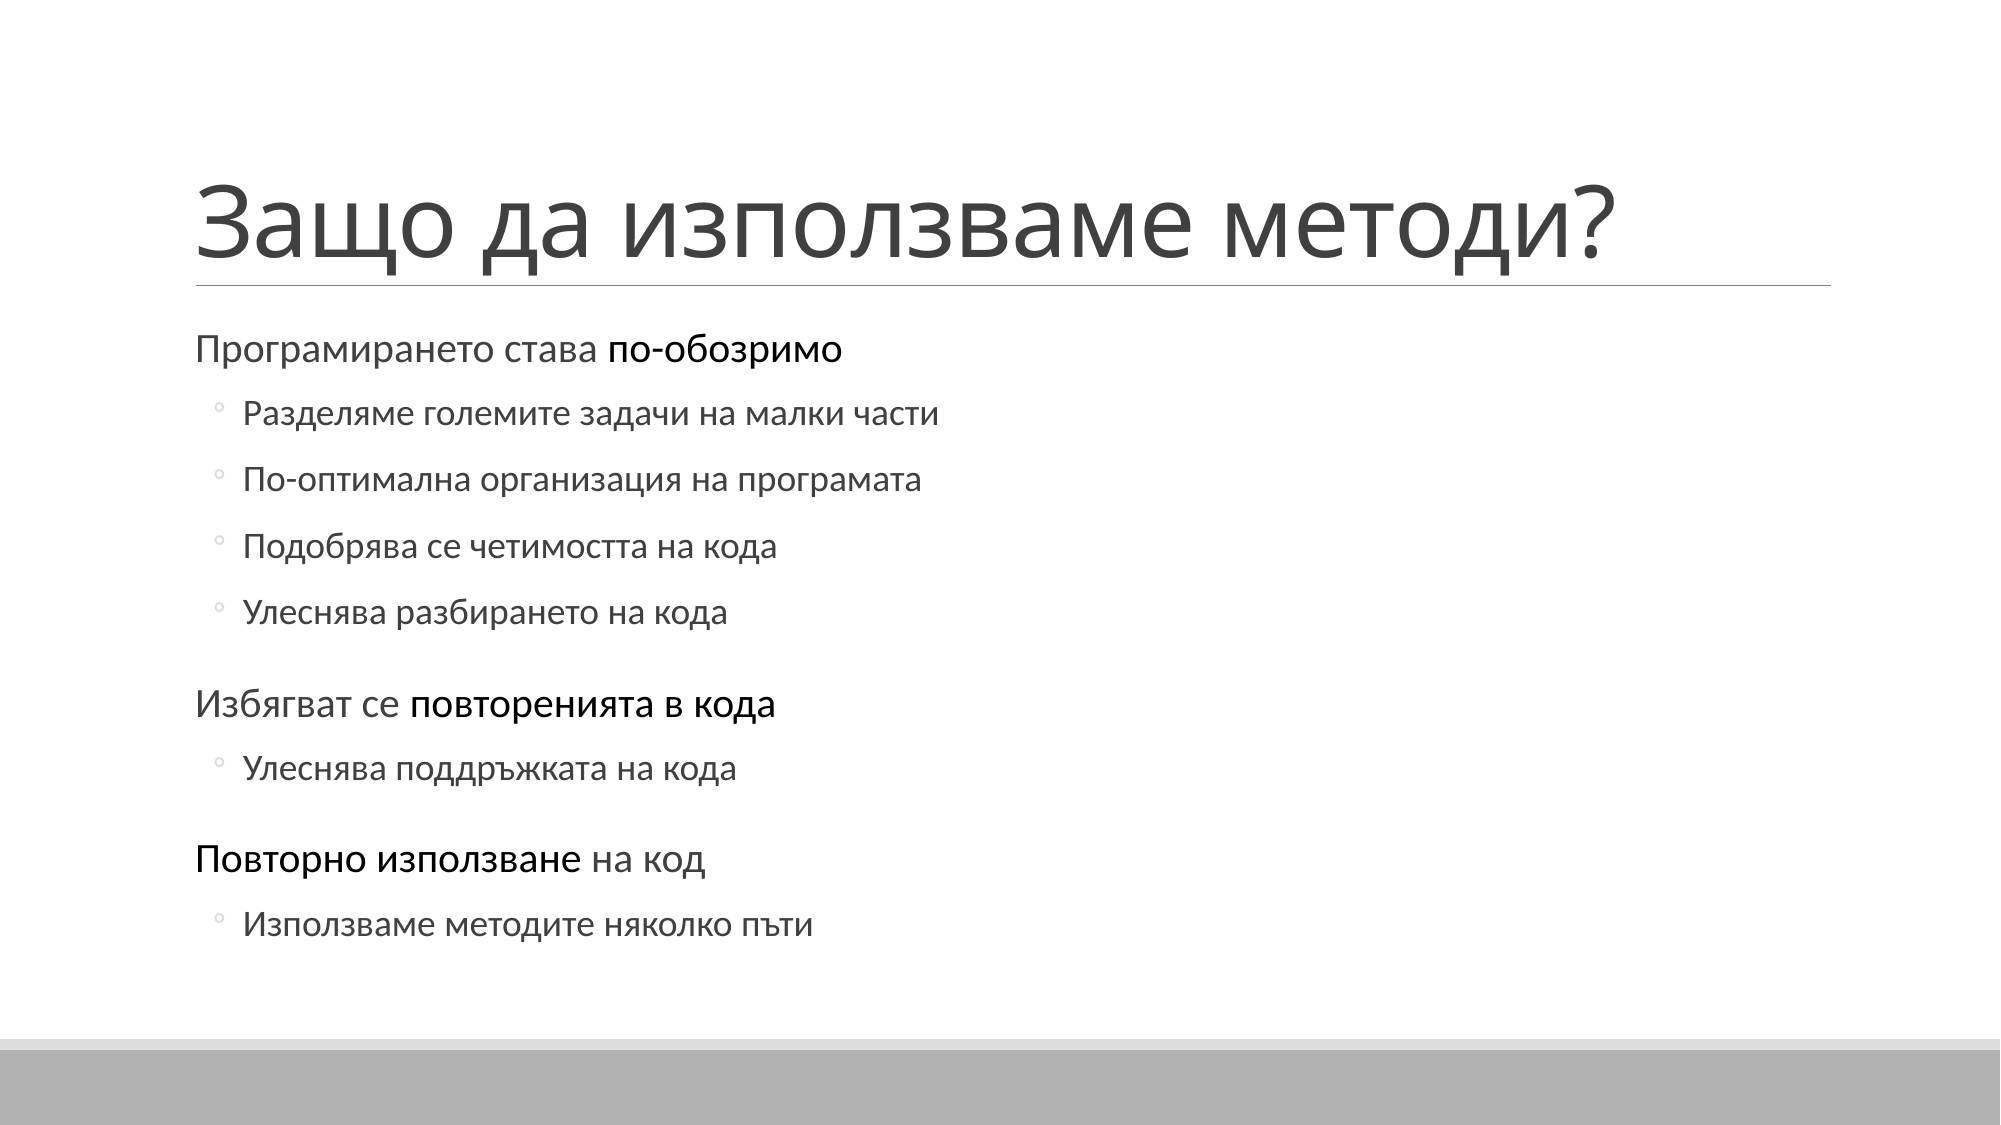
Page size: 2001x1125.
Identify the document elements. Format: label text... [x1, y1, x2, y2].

title Защо да използваме методи? [180, 47, 1830, 285]
list Програмирането става по-обозримо Разделяме големите задачи на малки части По-оптимална организация на програмата Подобрява се четимостта на кода Улеснява разбирането на кода Избягват се повторенията в кода Улеснява поддръжката на кода Повторно използване на код Използваме методите няколко пъти [180, 302, 1830, 963]
